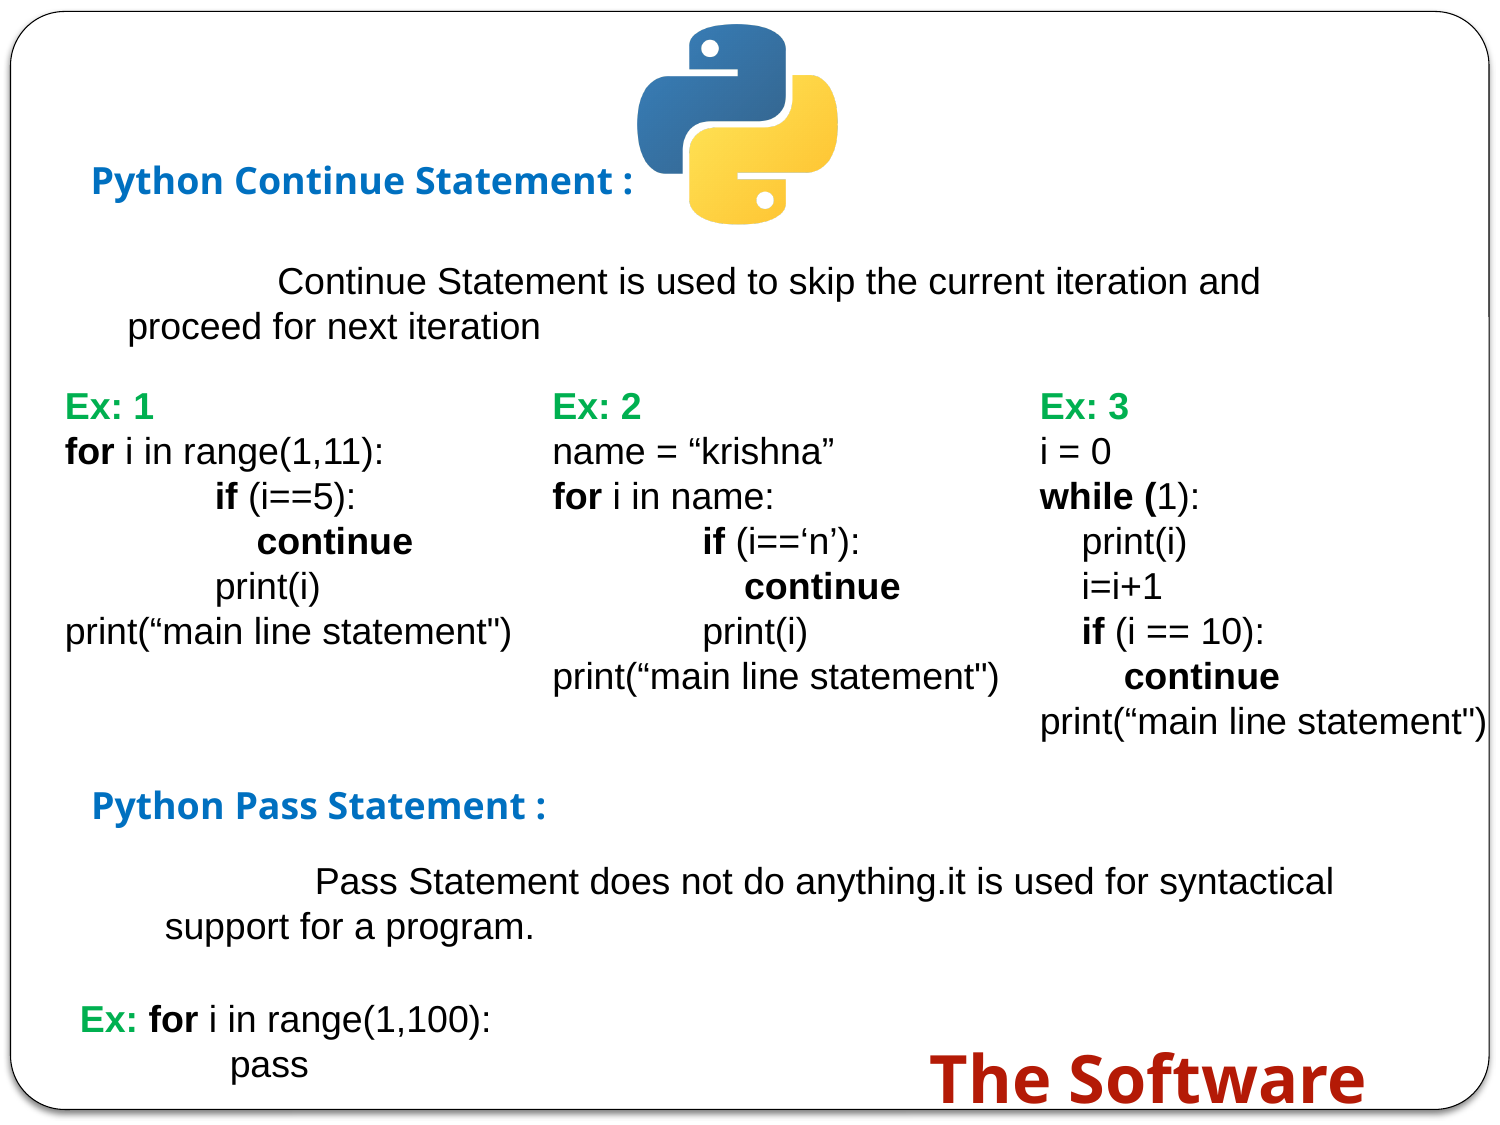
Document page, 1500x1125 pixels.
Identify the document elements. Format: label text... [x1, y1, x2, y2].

text_box Continue Statement is used to skip the current iteration and proceed for next iteration [112, 249, 1413, 355]
text_box The Software Services [797, 1029, 1500, 1125]
text_box Ex: 2 name = “krishna” for i in name: if (i==‘n’): continue print(i) print(“main line statement") [537, 374, 1050, 840]
text_box Pass Statement does not do anything.it is used for syntactical support for a program. [150, 849, 1450, 955]
text_box Python Continue Statement : [75, 149, 631, 210]
text_box Ex: for i in range(1,100): pass [64, 987, 507, 1093]
text_box Python Pass Statement : [76, 774, 562, 835]
text_box Ex: 3 i = 0 while (1): print(i) i=i+1 if (i == 10): continue print(“main line statement") [1024, 374, 1500, 750]
picture [637, 24, 838, 225]
text_box Ex: 1 for i in range(1,11): if (i==5): continue print(i) print(“main line statement") [49, 374, 537, 795]
title [75, 249, 1425, 374]
